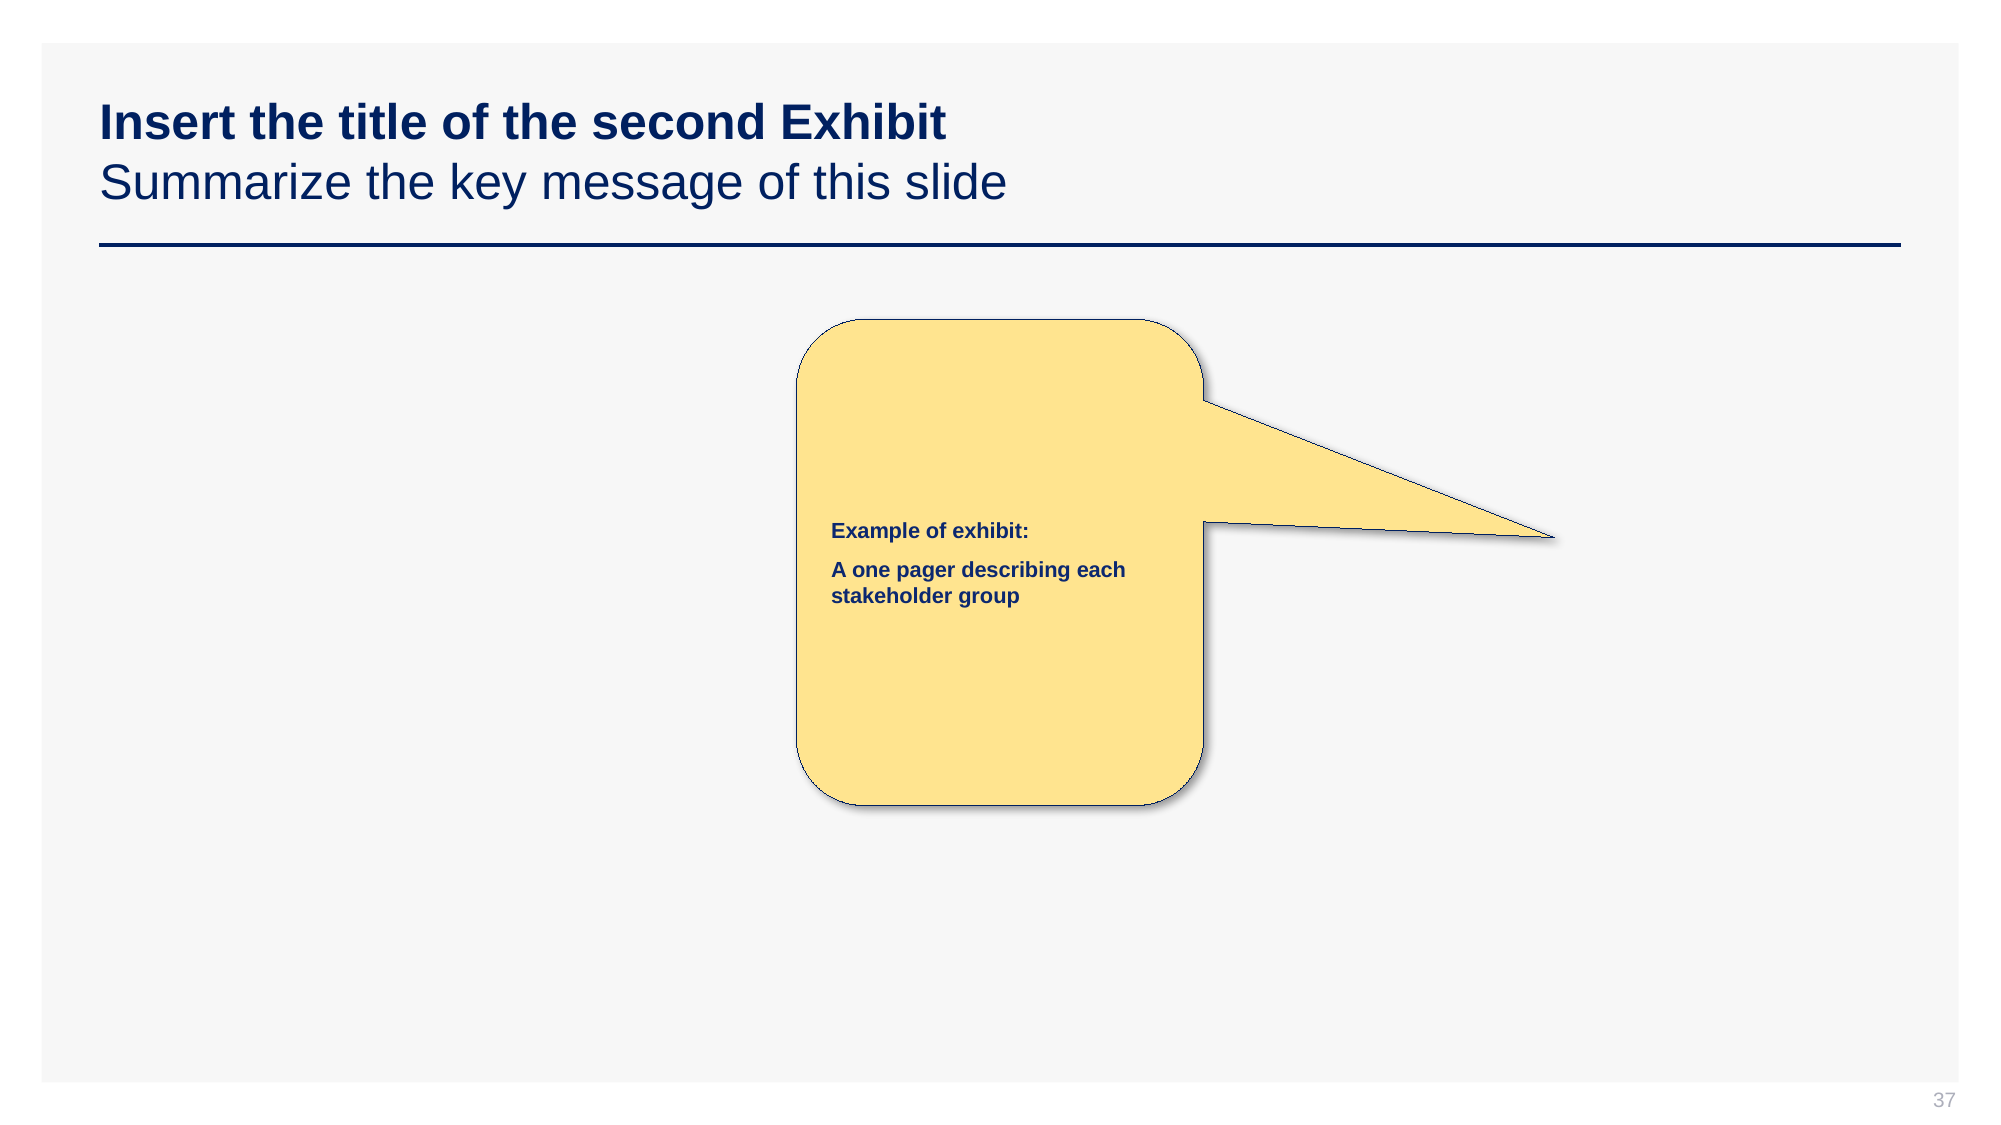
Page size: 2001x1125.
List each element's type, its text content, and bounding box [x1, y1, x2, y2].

text_box Example of exhibit: A one pager describing each stakeholder group [796, 319, 1555, 806]
slide_number 37 [1506, 1088, 1957, 1119]
title Insert the title of the second Exhibit Summarize the key message of this slide [84, 59, 1901, 239]
